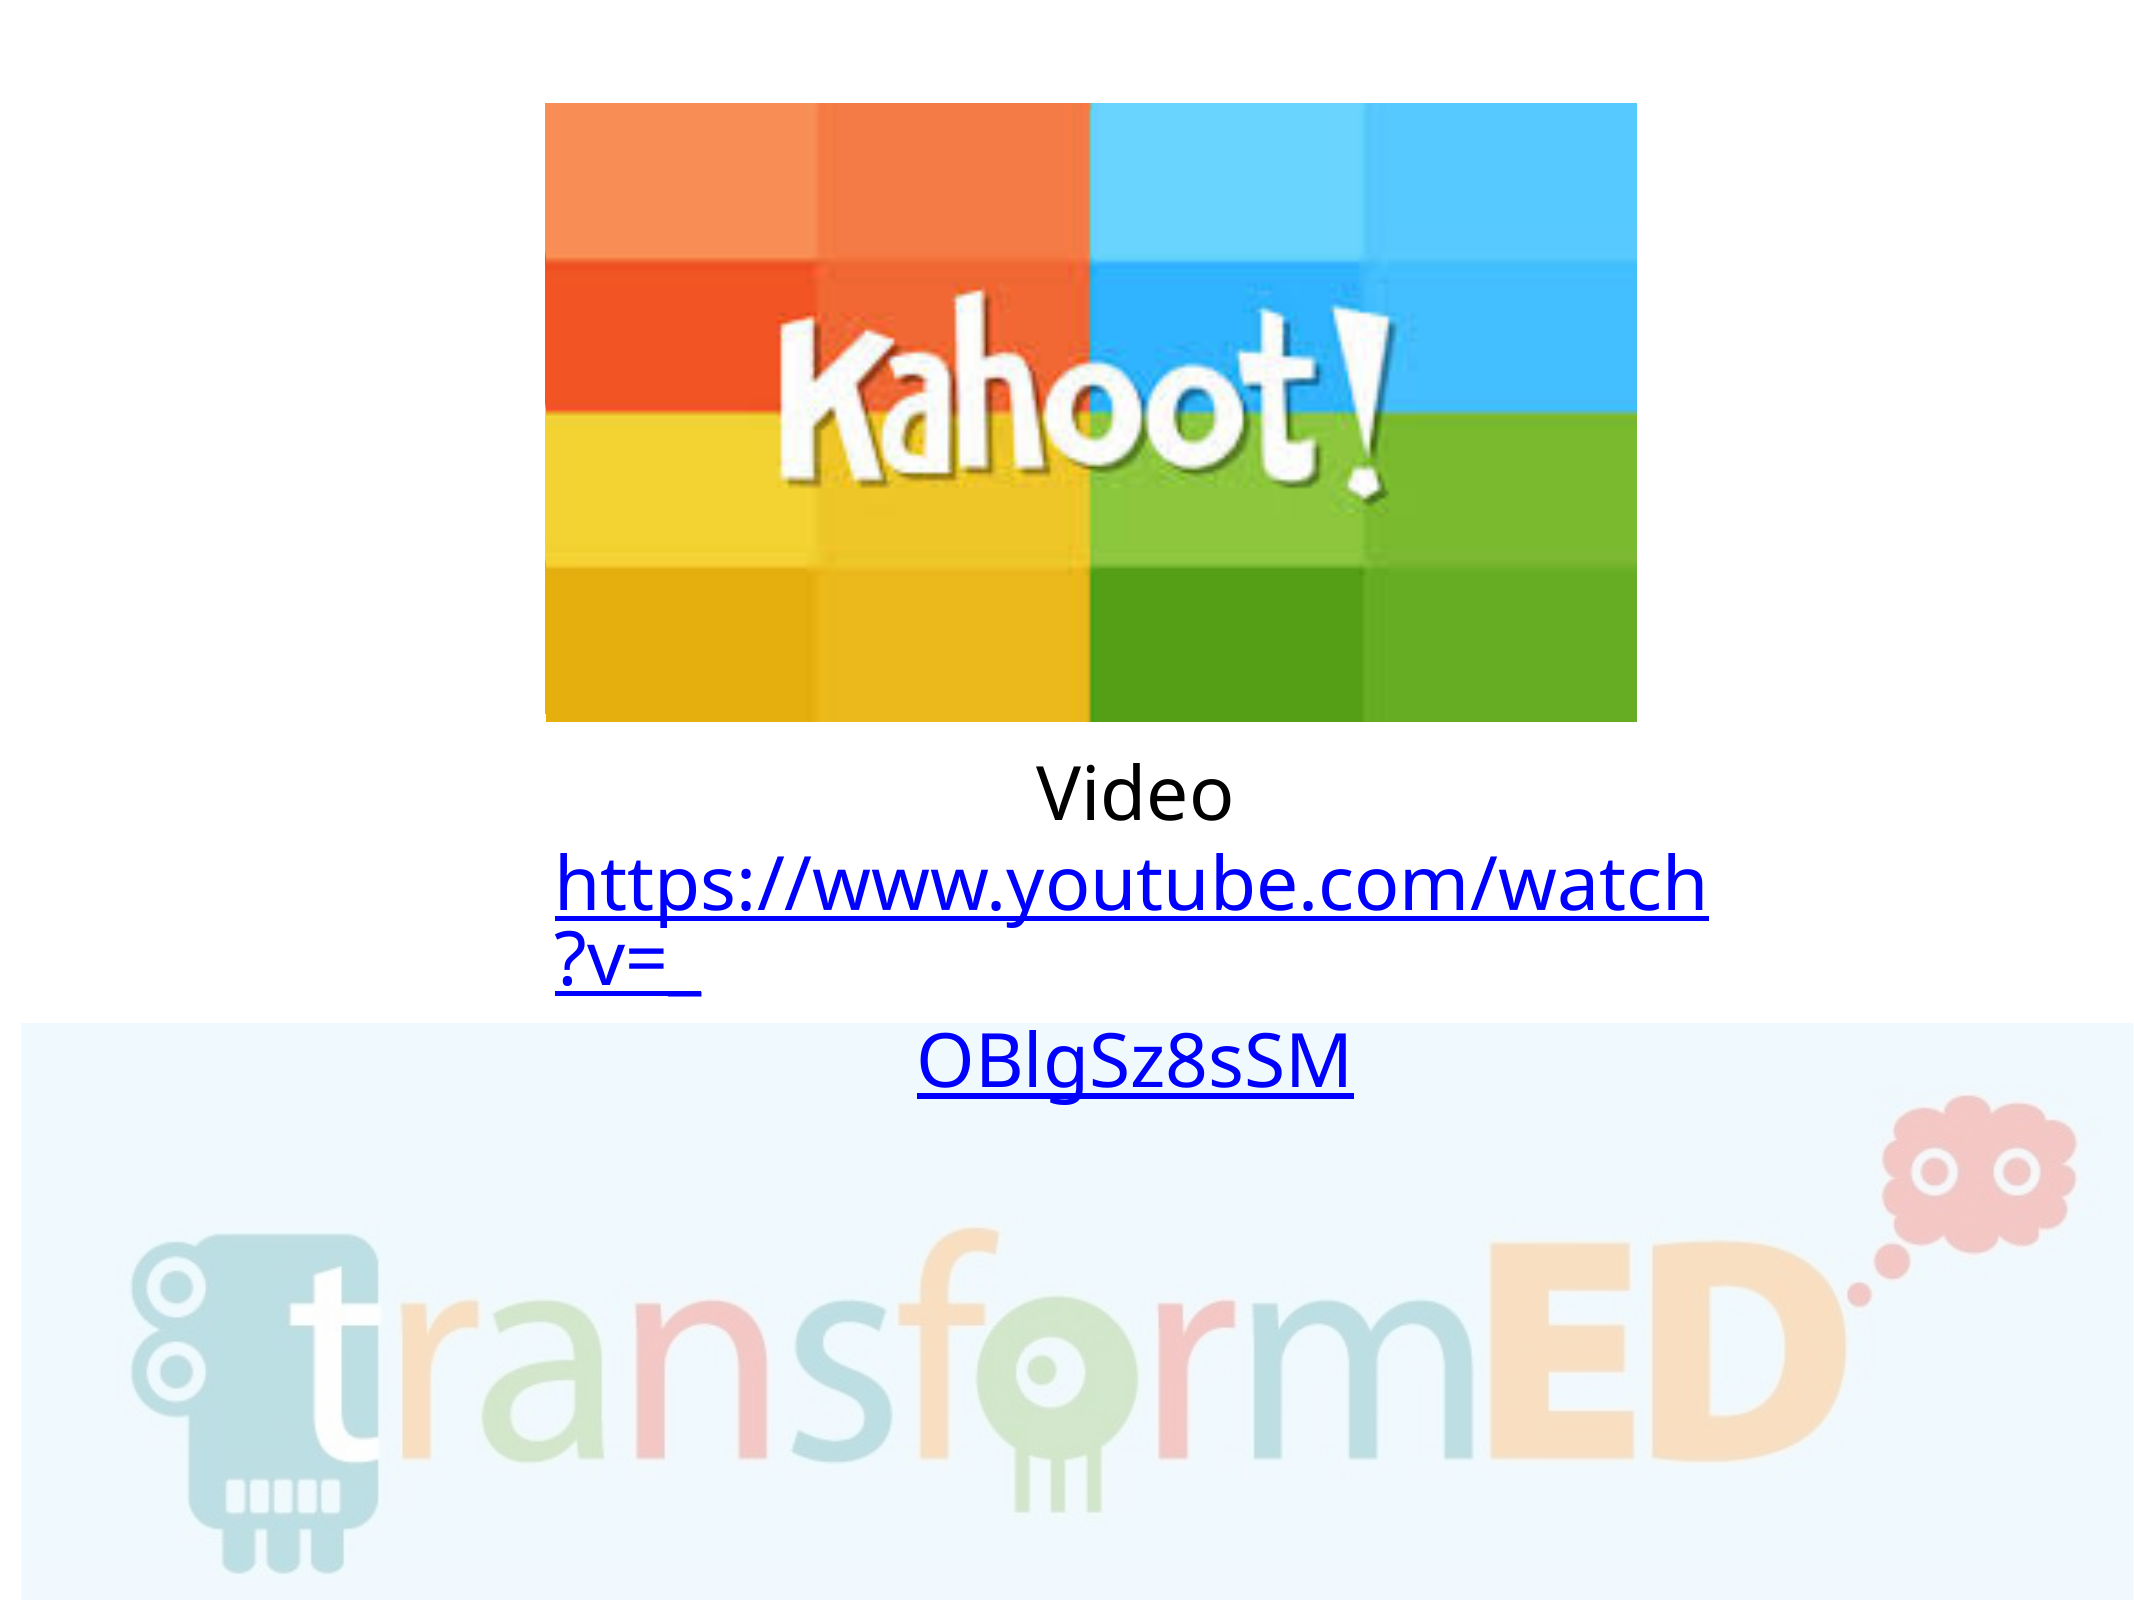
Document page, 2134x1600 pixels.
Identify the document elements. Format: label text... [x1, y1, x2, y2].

picture [545, 103, 1638, 722]
text_box Video https://www.youtube.com/watch?v=_OBlgSz8sSM [546, 737, 1725, 1138]
